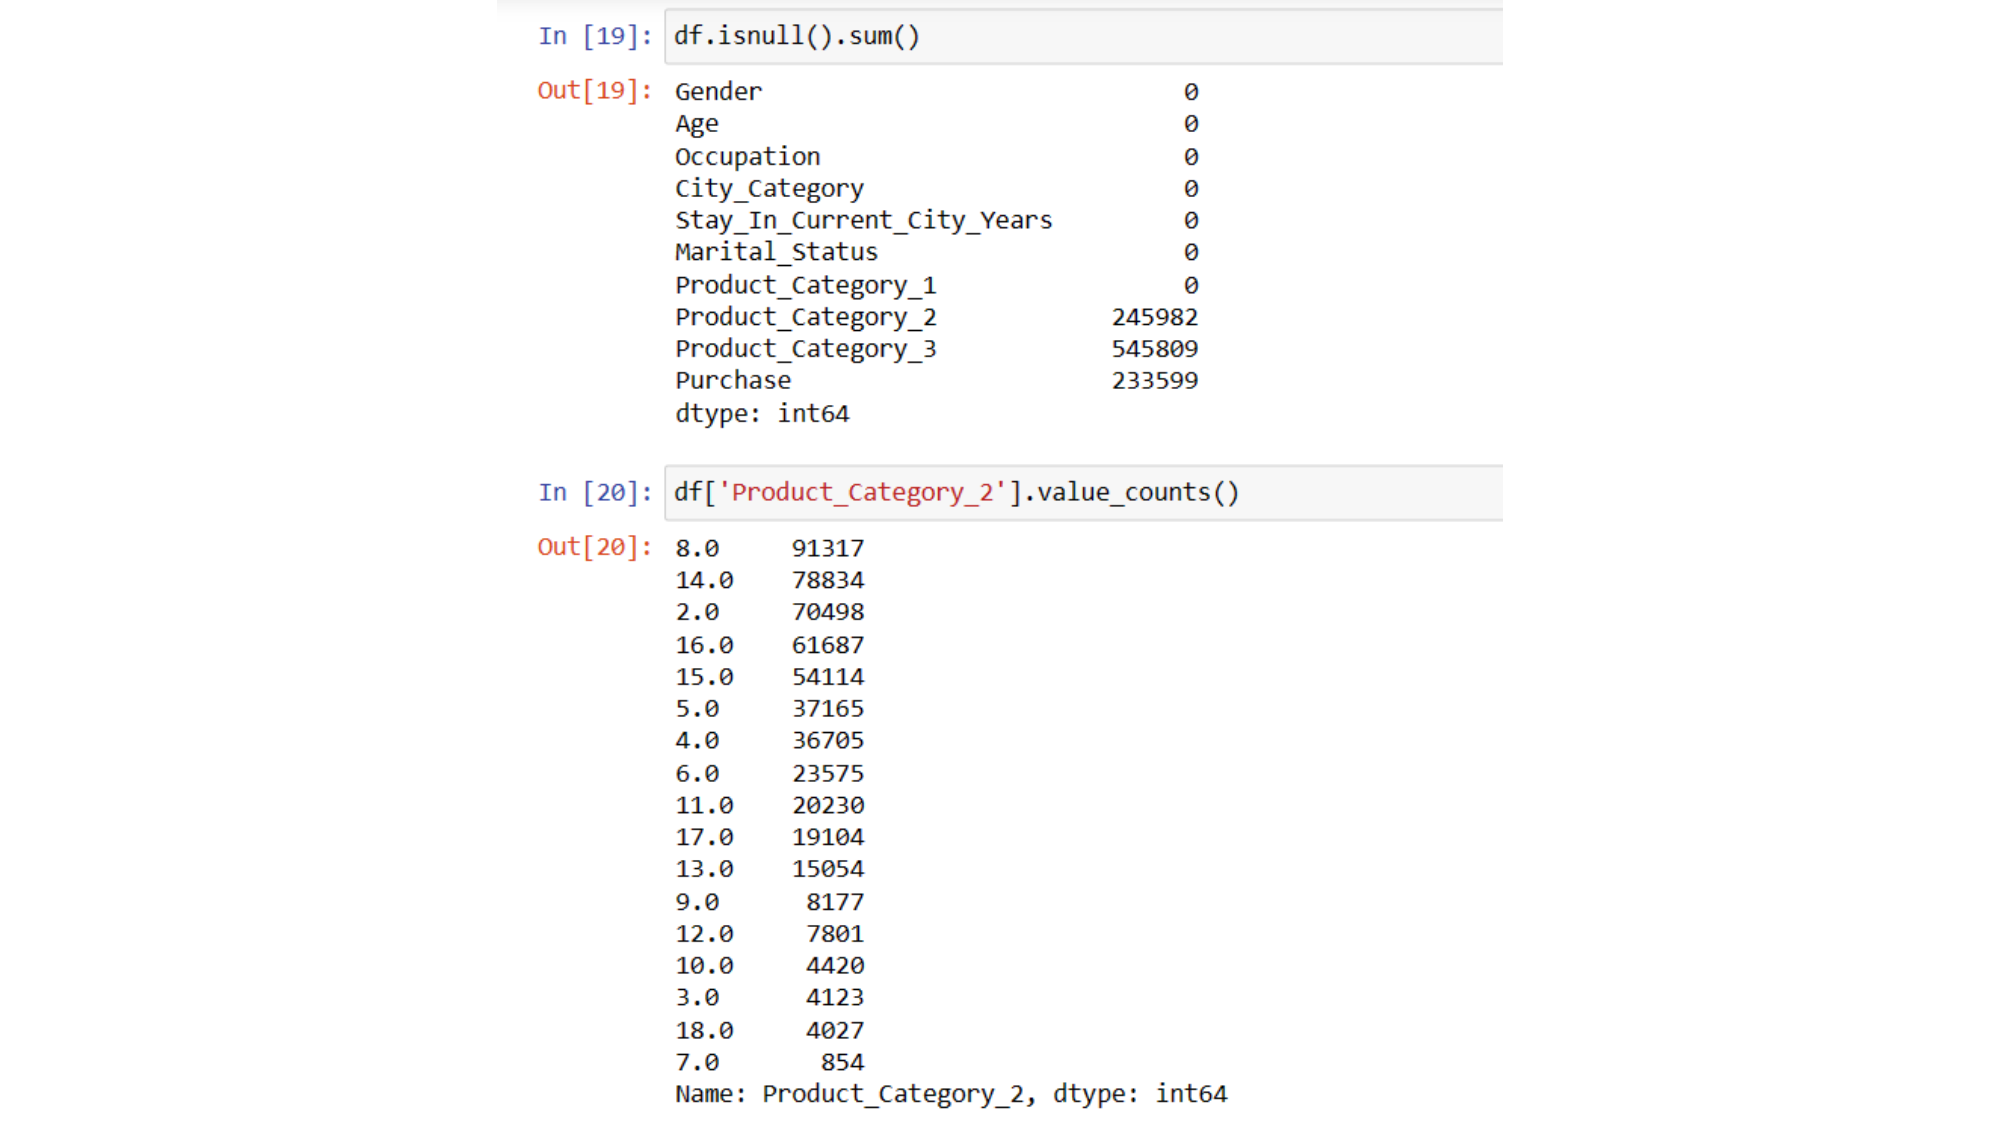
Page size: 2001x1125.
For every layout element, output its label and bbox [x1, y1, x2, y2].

picture [497, 0, 1503, 1125]
